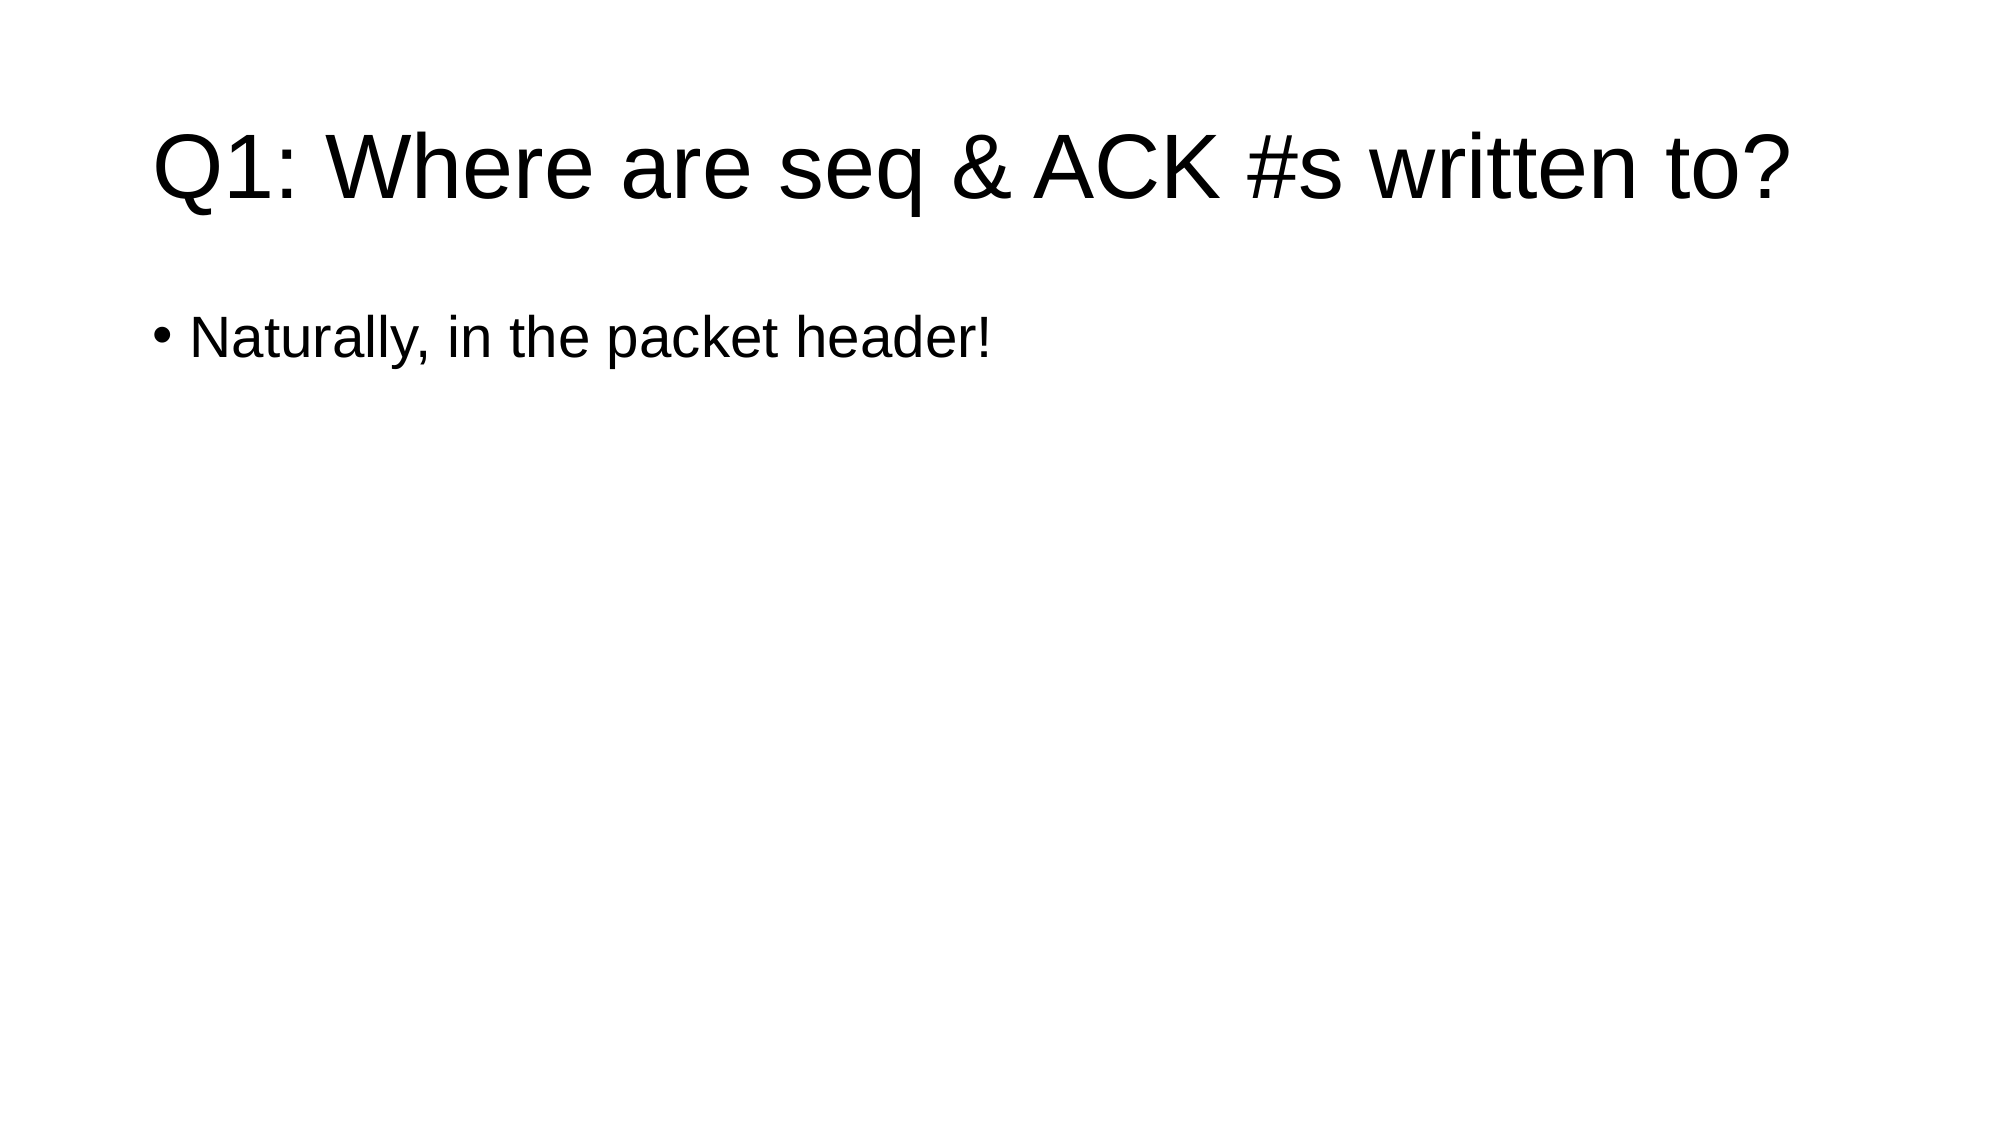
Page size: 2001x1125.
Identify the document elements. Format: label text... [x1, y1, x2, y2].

title Q1: Where are seq & ACK #s written to? [137, 59, 1863, 278]
list Naturally, in the packet header! [137, 299, 1863, 1014]
